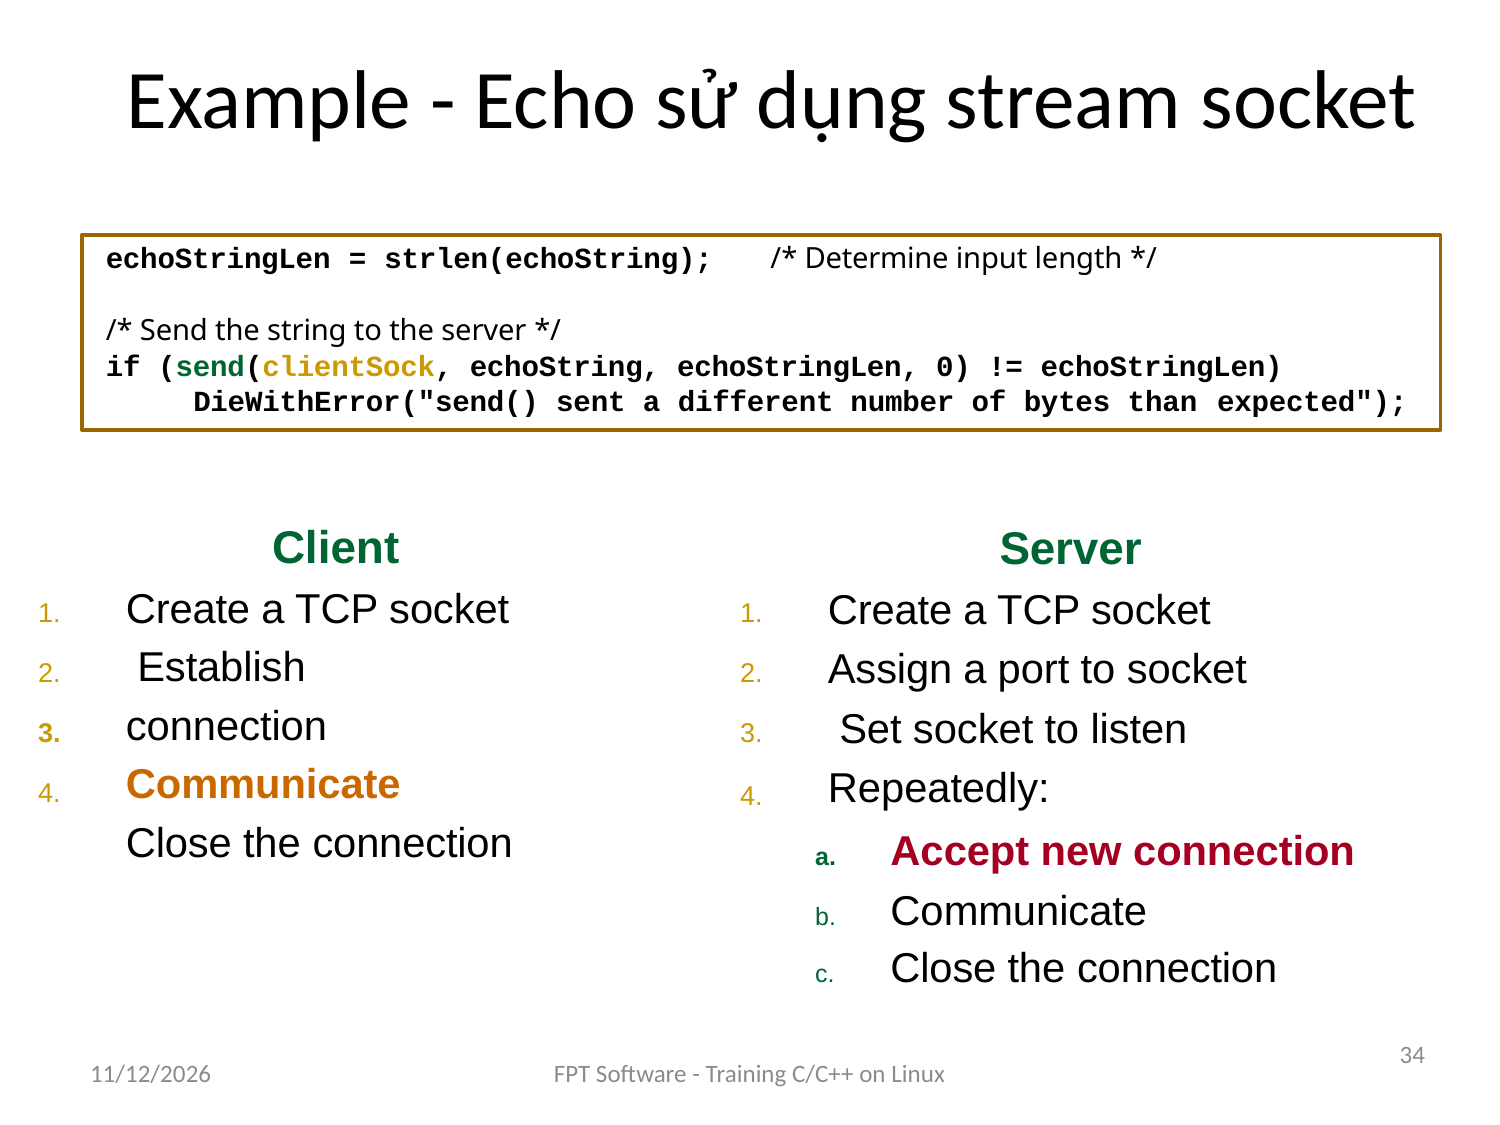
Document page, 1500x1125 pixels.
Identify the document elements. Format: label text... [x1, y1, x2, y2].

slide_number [75, 1042, 425, 1103]
text_box 3. [36, 715, 63, 748]
slide_number 34 [1074, 729, 1425, 1125]
text_box 1. [737, 595, 765, 628]
text_box 4. [737, 778, 765, 812]
text_box 4. [36, 775, 63, 808]
text_box 2. [36, 655, 63, 688]
title Example - Echo sử dụng stream socket [75, 1, 1425, 190]
text_box Client Create a TCP socket Establish connection Communicate Close the connection [123, 508, 518, 866]
text_box 2. [737, 655, 765, 688]
text_box 3. [737, 715, 765, 748]
footer FPT Software - Training C/C++ on Linux [512, 1042, 988, 1103]
text_box [82, 234, 1441, 431]
text_box Server Create a TCP socket Assign a port to socket Set socket to listen Repeatedly: [825, 507, 1252, 812]
text_box Accept new connection Communicate Close the connection [813, 823, 1360, 991]
text_box 1. [36, 595, 63, 628]
